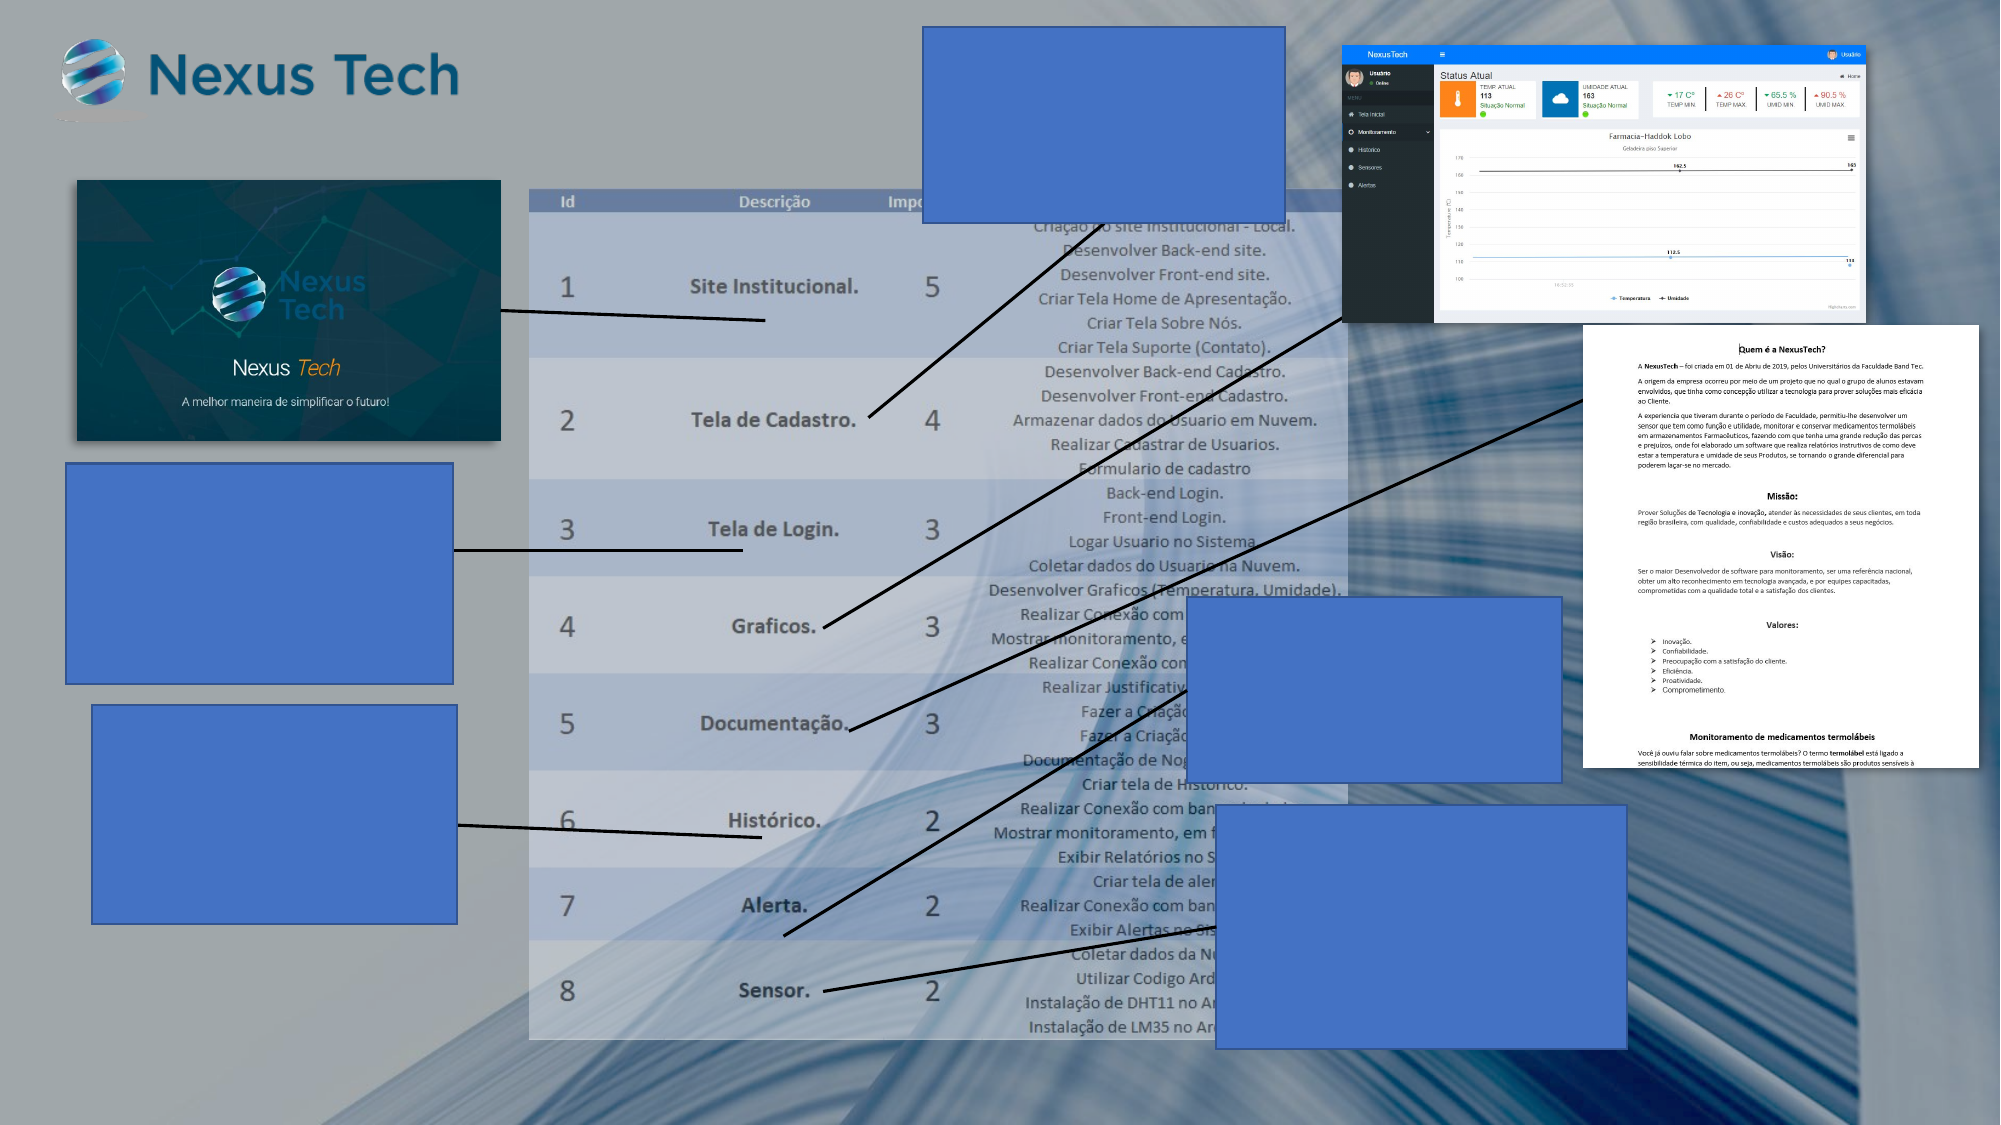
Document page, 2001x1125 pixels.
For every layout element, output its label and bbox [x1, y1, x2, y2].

picture [0, 0, 2000, 1125]
text_box [848, 399, 1583, 732]
text_box [868, 223, 1105, 315]
text_box [823, 315, 1347, 629]
text_box [452, 824, 762, 838]
text_box [783, 690, 1187, 937]
text_box [500, 310, 766, 321]
text_box [823, 926, 1217, 992]
